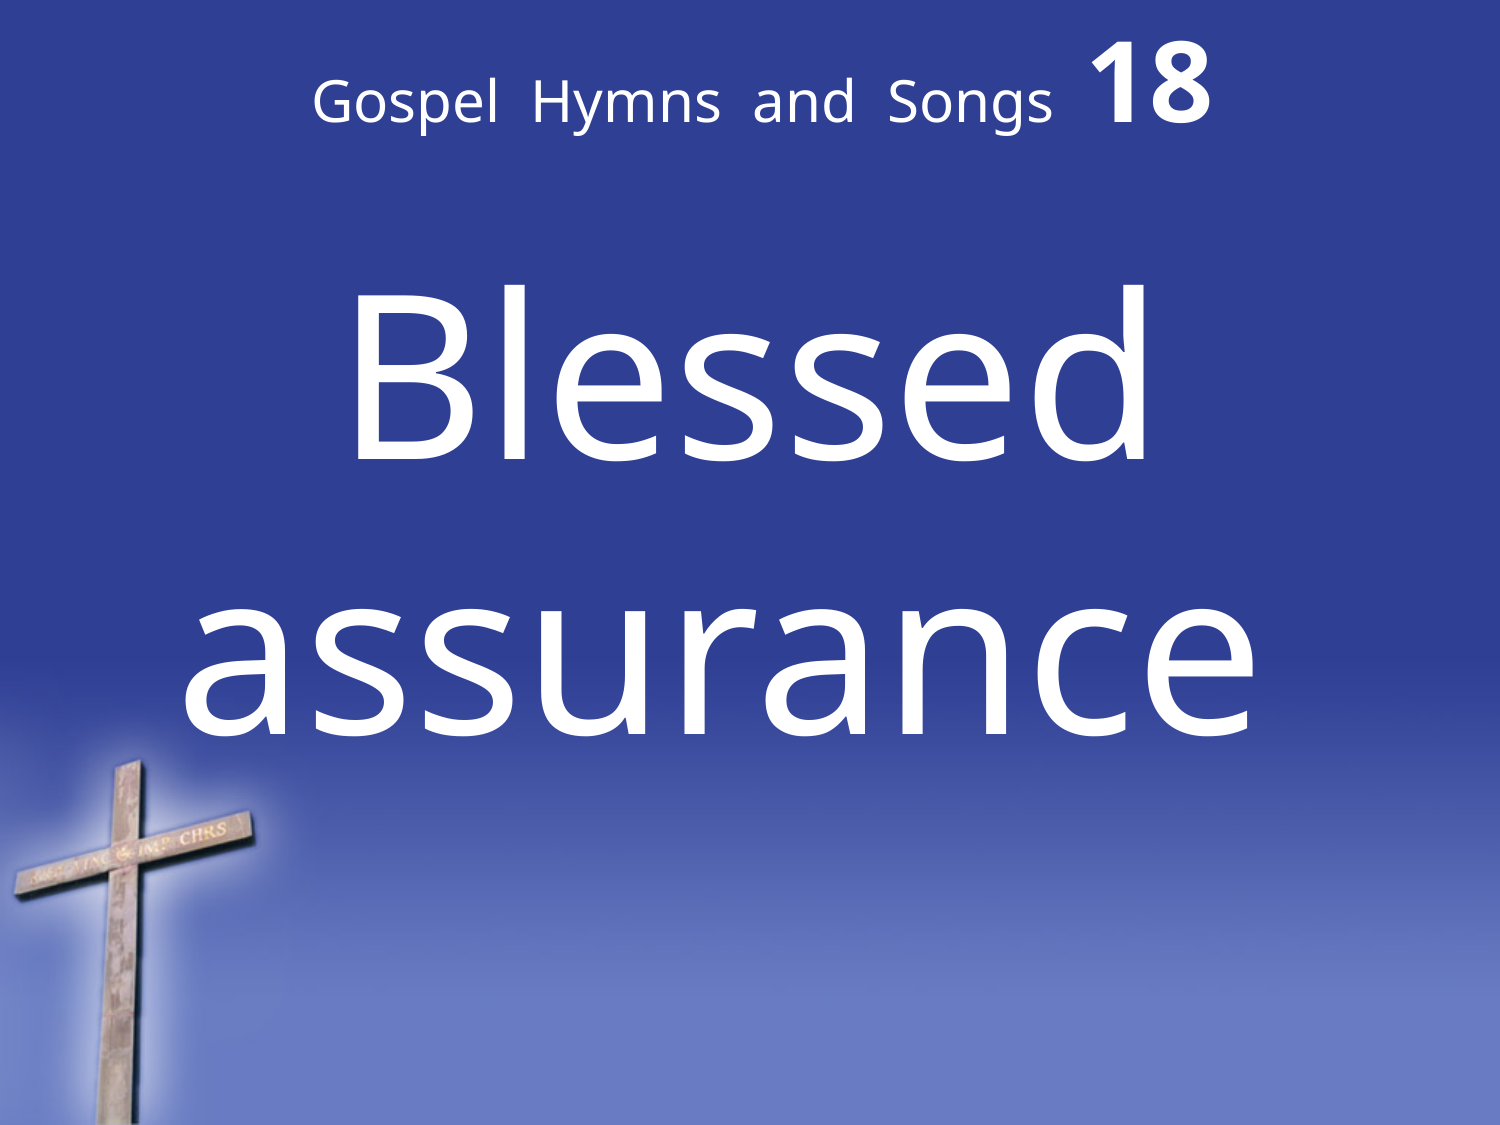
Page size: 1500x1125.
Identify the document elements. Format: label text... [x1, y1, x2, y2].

title Gospel Hymns and Songs 18 [75, 0, 1450, 205]
list Blessed assurance [17, 222, 1483, 1083]
picture [0, 0, 1500, 1125]
